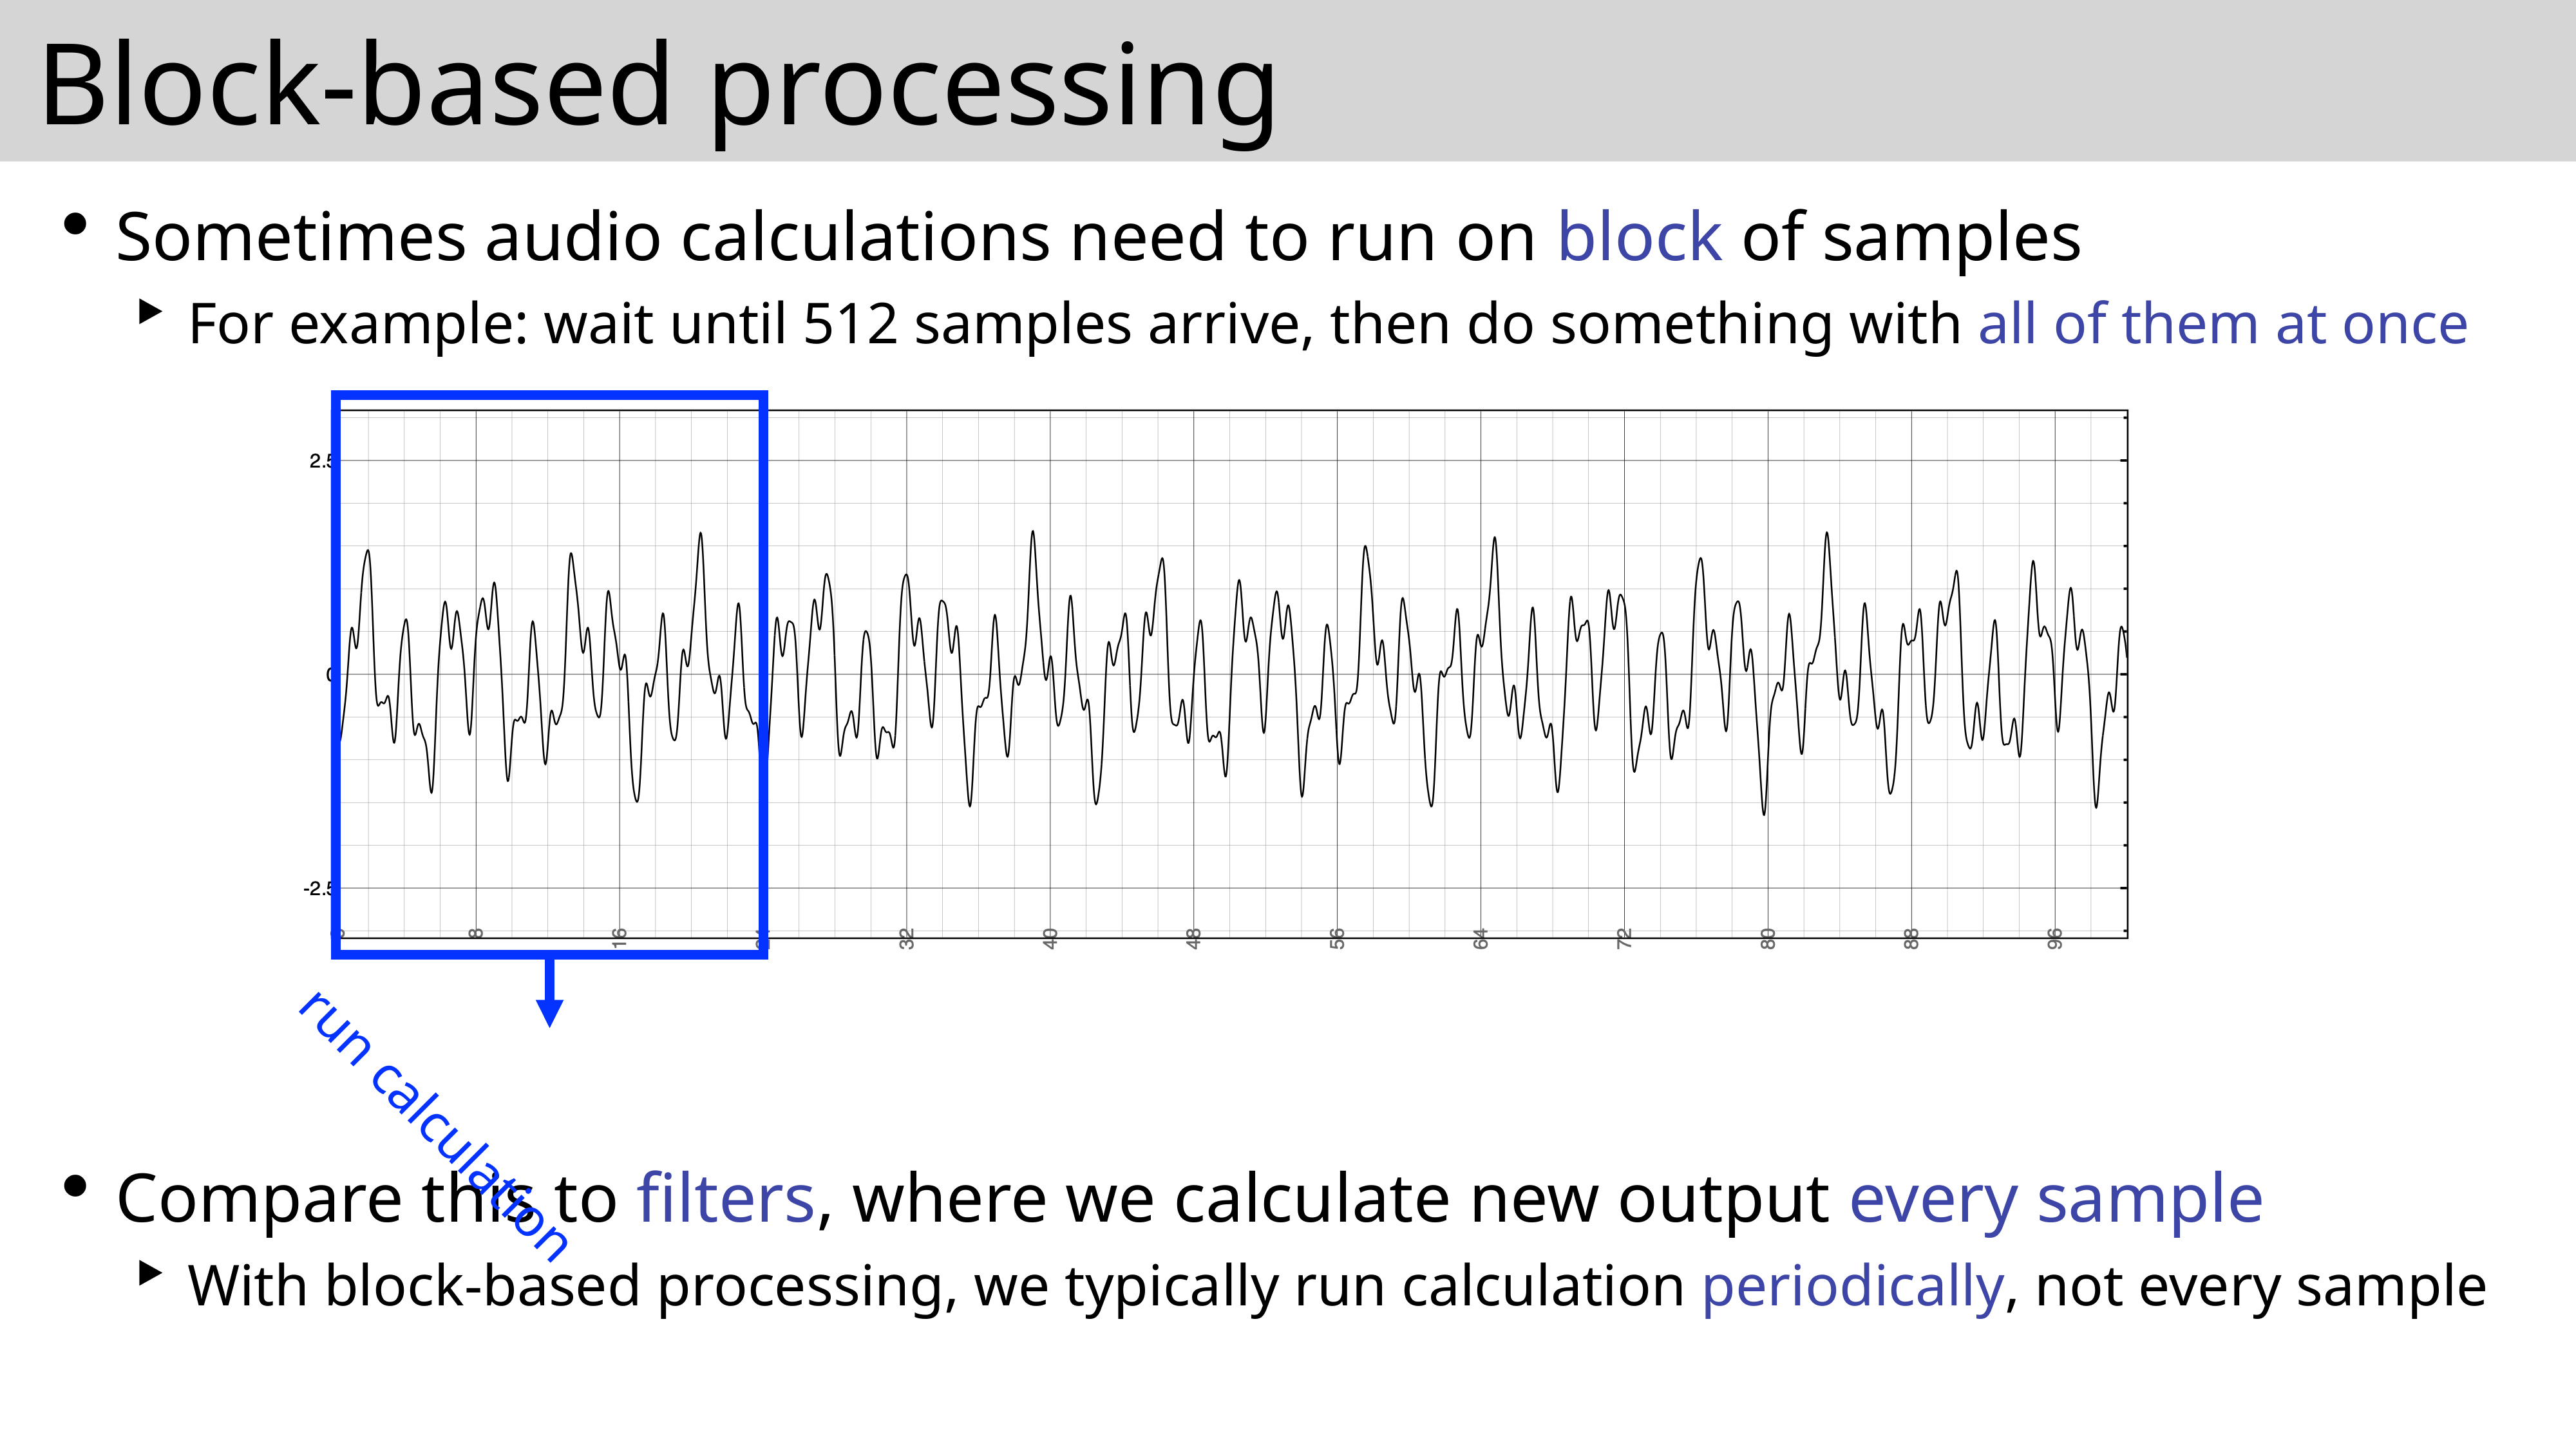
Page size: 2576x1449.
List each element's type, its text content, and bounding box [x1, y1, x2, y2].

list Sometimes audio calculations need to run on block of samples For example: wait until 512 samples arrive, then do something with all of them at once Compare this to filters, where we calculate new output every sample With block-based processing, we typically run calculation periodically, not every sample [55, 187, 2548, 1301]
picture [273, 392, 2186, 956]
title Block-based processing [30, 0, 2546, 162]
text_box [336, 395, 764, 1190]
